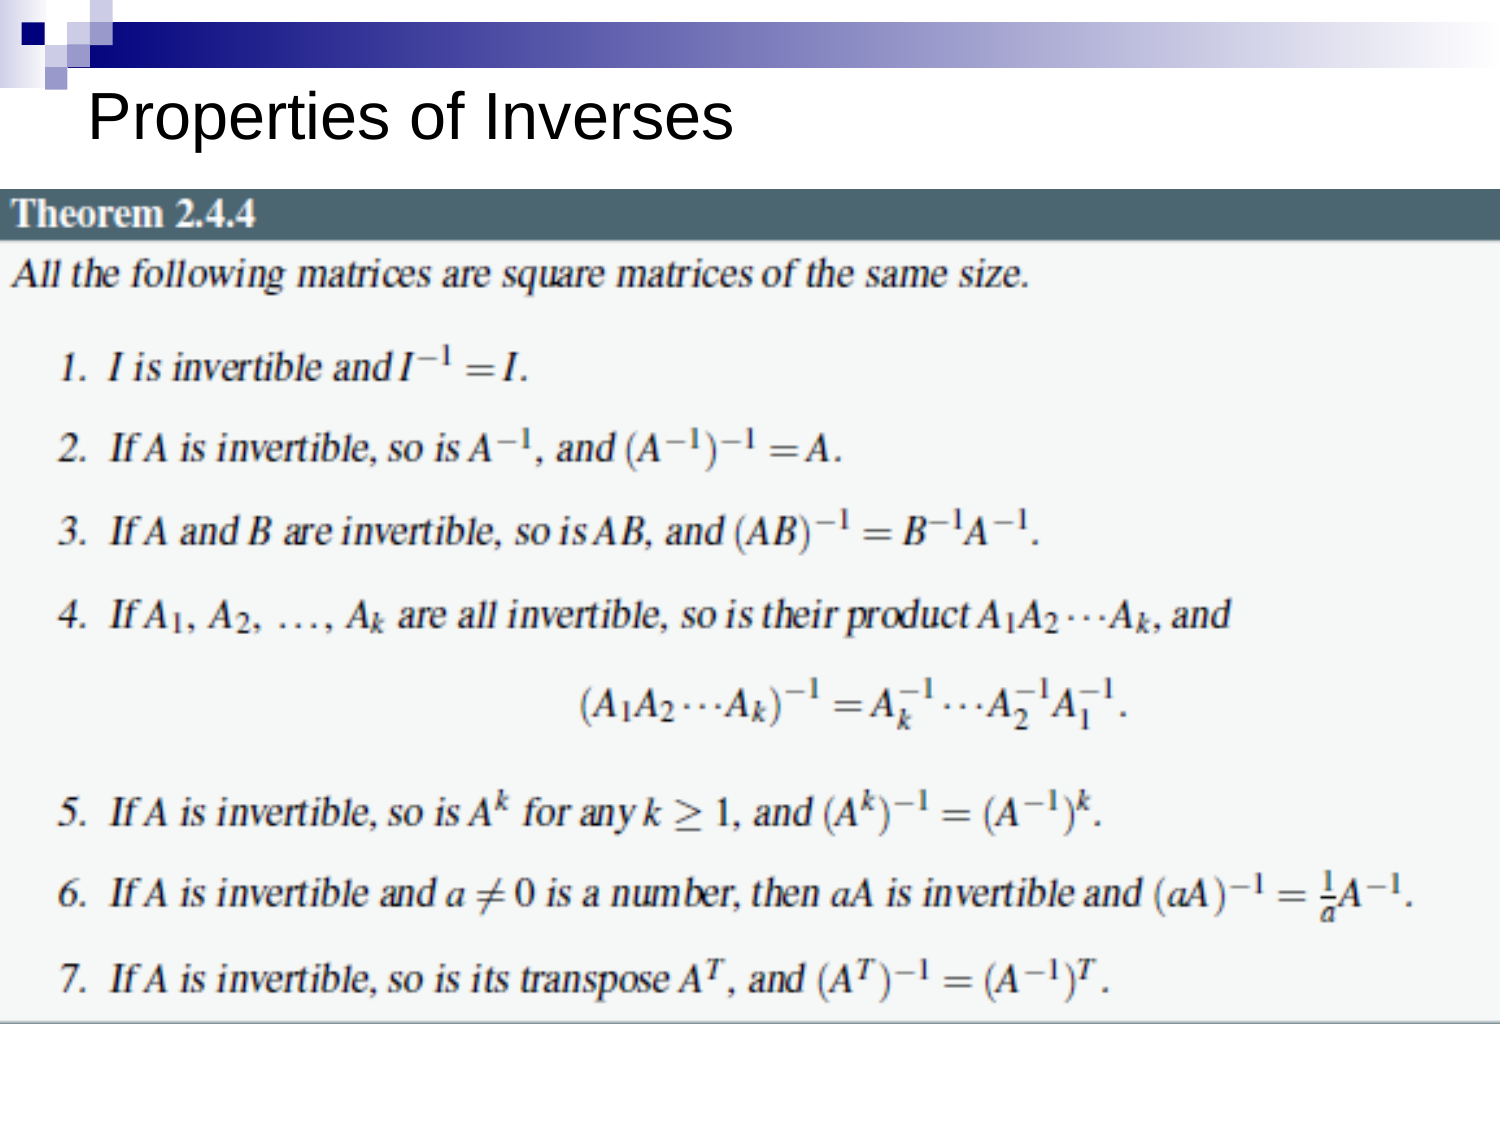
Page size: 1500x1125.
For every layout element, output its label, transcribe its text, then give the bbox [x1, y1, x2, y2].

picture [0, 189, 1500, 1024]
title Properties of Inverses [72, 37, 1323, 188]
